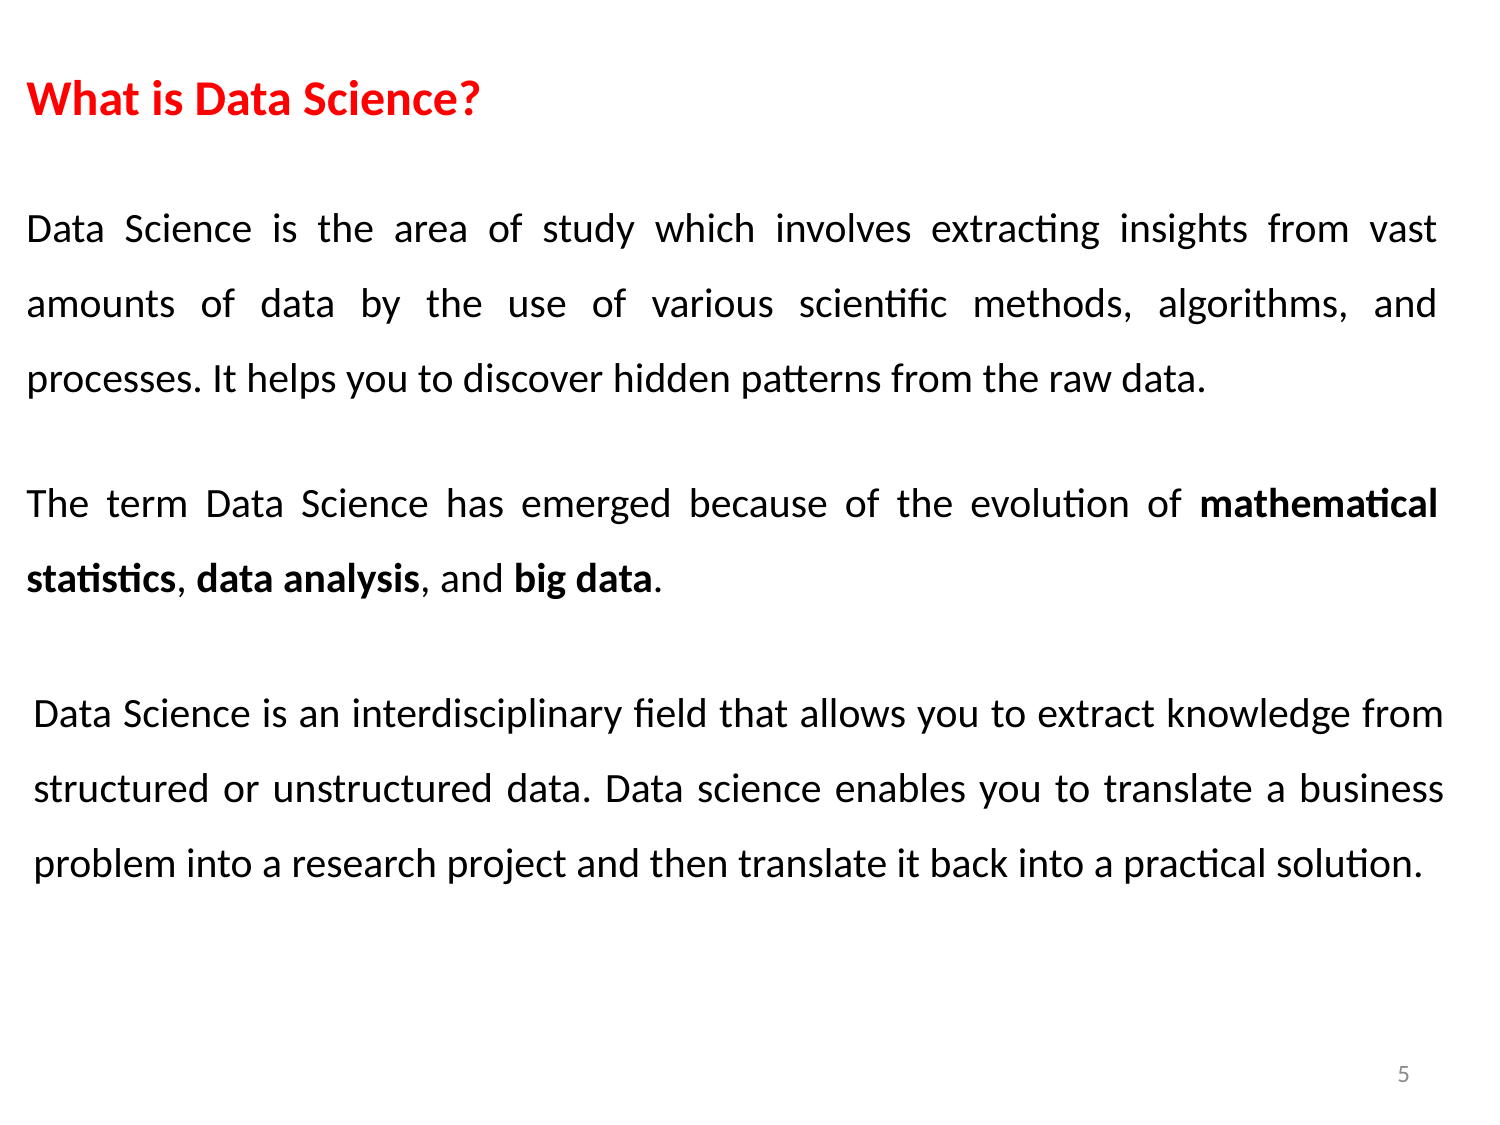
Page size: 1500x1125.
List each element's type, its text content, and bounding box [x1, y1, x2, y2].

text_box Data Science is an interdisciplinary field that allows you to extract knowledge from structured or unstructured data. Data science enables you to translate a business problem into a research project and then translate it back into a practical solution. [18, 653, 1460, 894]
slide_number 5 [1074, 1042, 1425, 1103]
text_box What is Data Science? Data Science is the area of study which involves extracting insights from vast amounts of data by the use of various scientific methods, algorithms, and processes. It helps you to discover hidden patterns from the raw data. The term Data Science has emerged because of the evolution of mathematical statistics, data analysis, and big data. [11, 58, 1453, 609]
